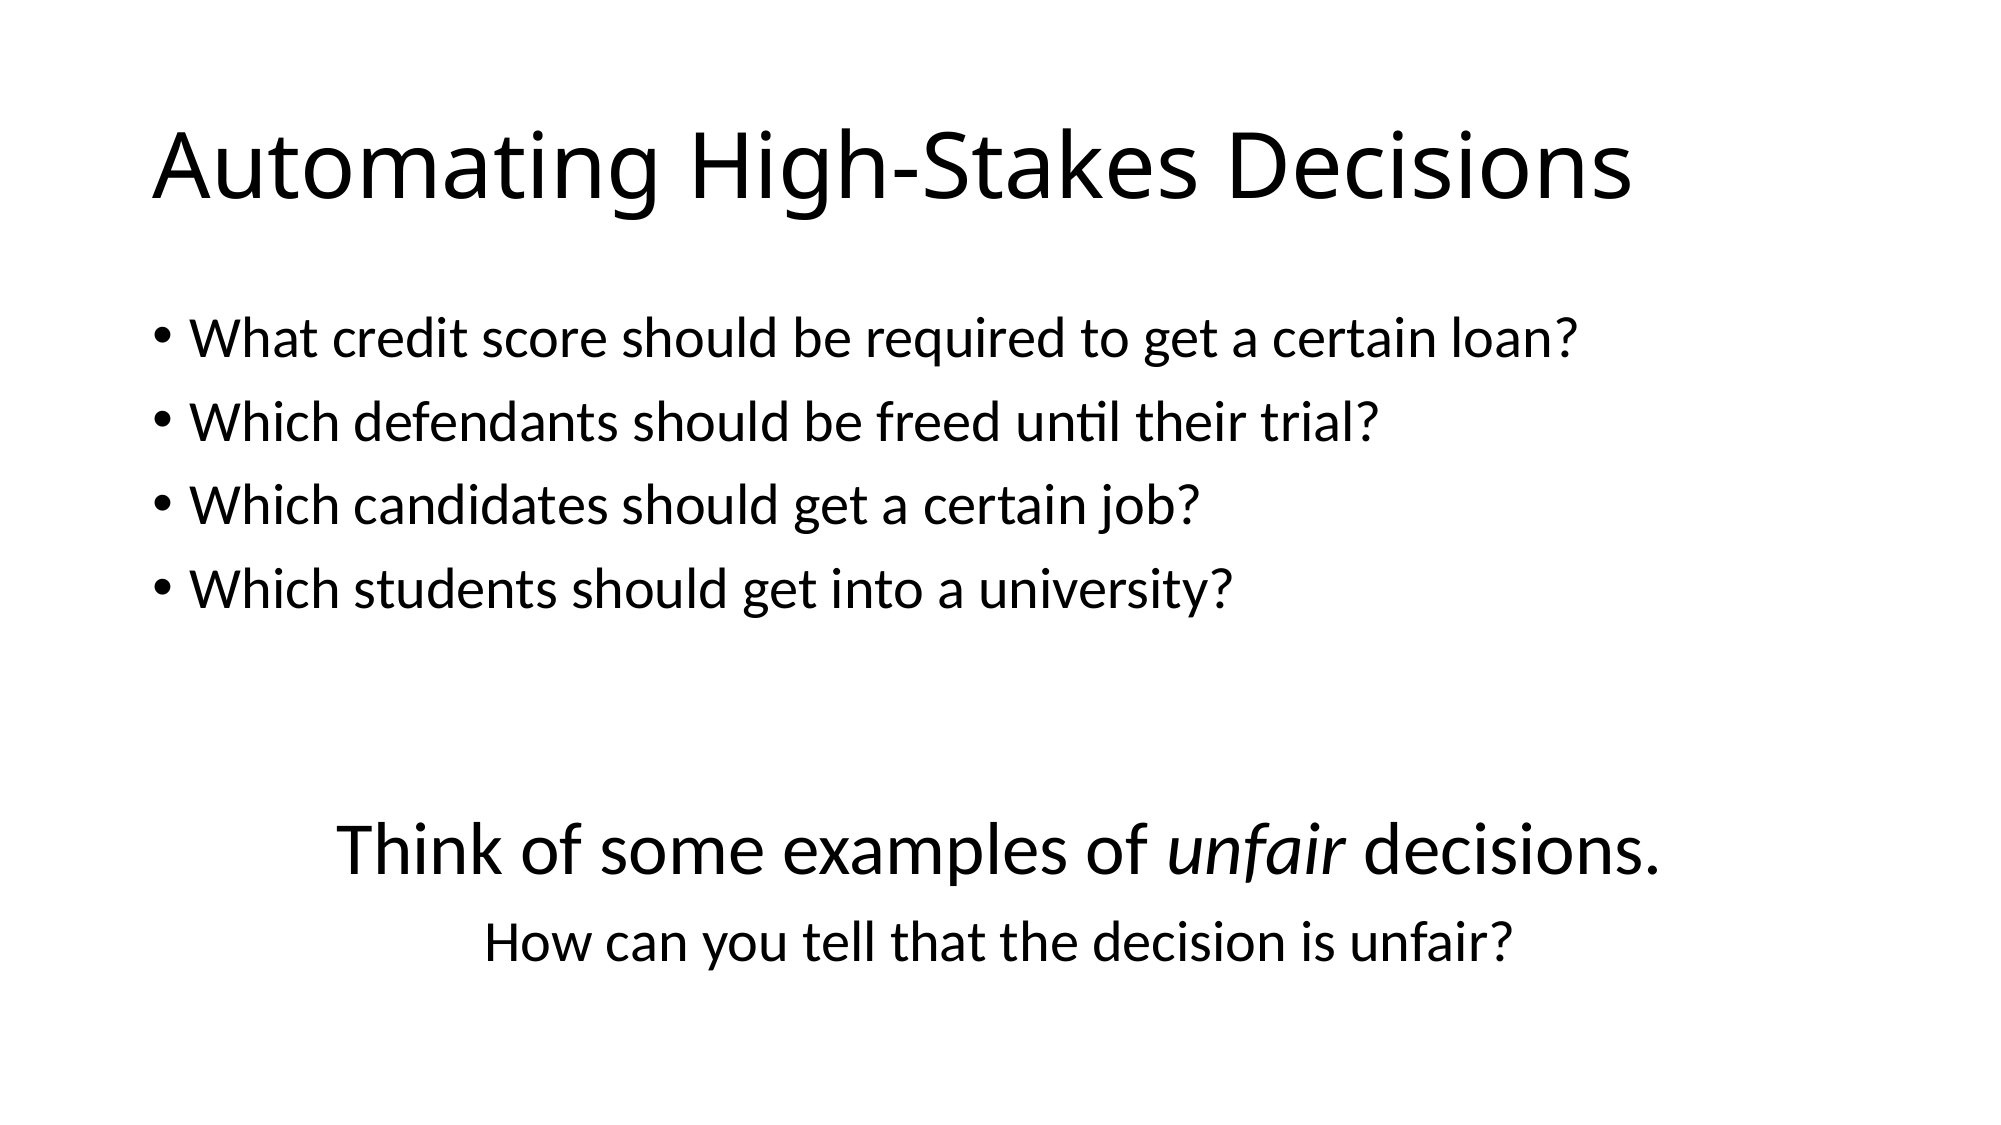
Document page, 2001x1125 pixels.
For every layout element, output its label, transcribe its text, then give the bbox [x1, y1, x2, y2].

list What credit score should be required to get a certain loan? Which defendants should be freed until their trial? Which candidates should get a certain job? Which students should get into a university? Think of some examples of unfair decisions. How can you tell that the decision is unfair? [137, 299, 1863, 1014]
title Automating High-Stakes Decisions [137, 59, 1863, 278]
